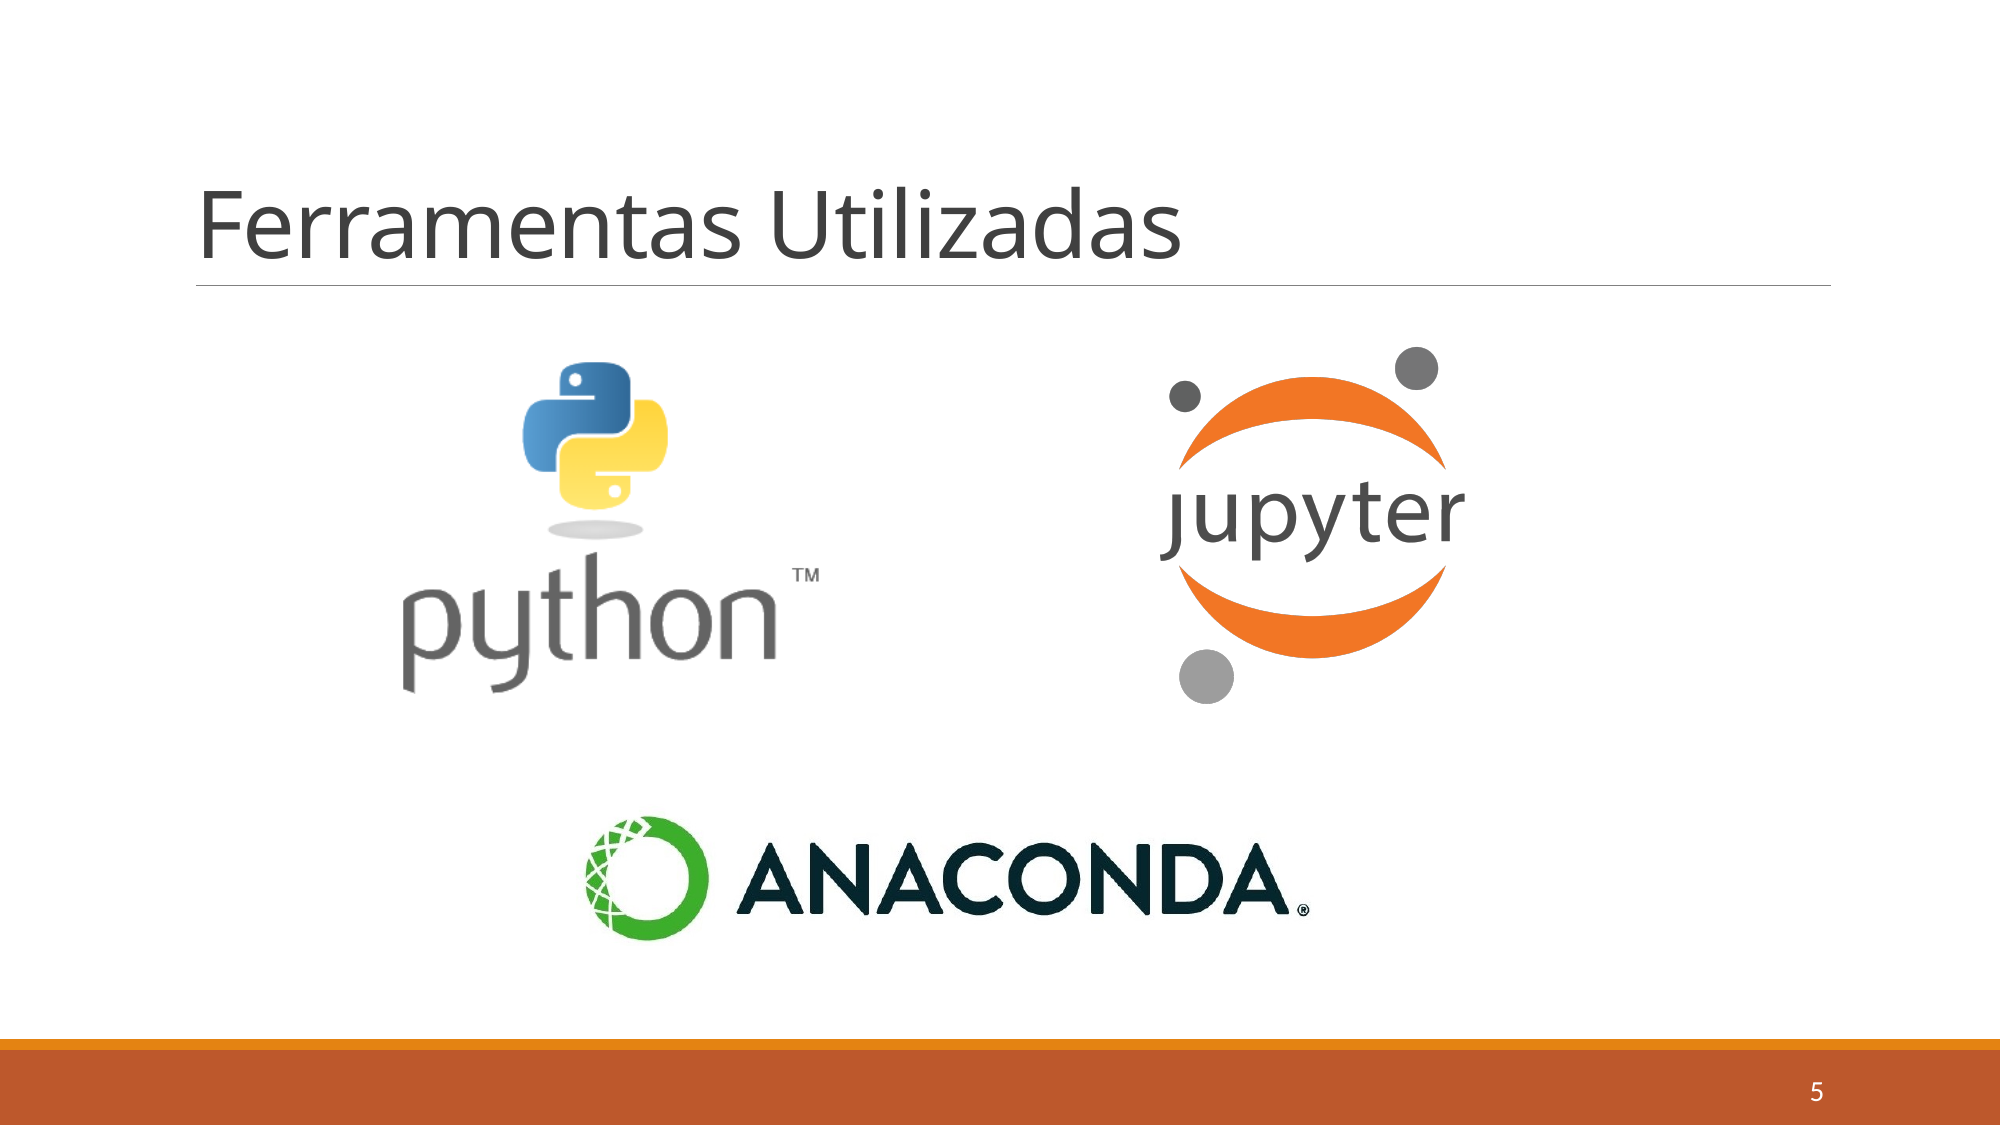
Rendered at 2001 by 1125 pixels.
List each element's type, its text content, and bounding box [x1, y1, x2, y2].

picture [1156, 341, 1471, 706]
picture [575, 803, 1314, 946]
slide_number 5 [1624, 1059, 1840, 1120]
title Ferramentas Utilizadas [180, 47, 1830, 285]
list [389, 340, 831, 706]
